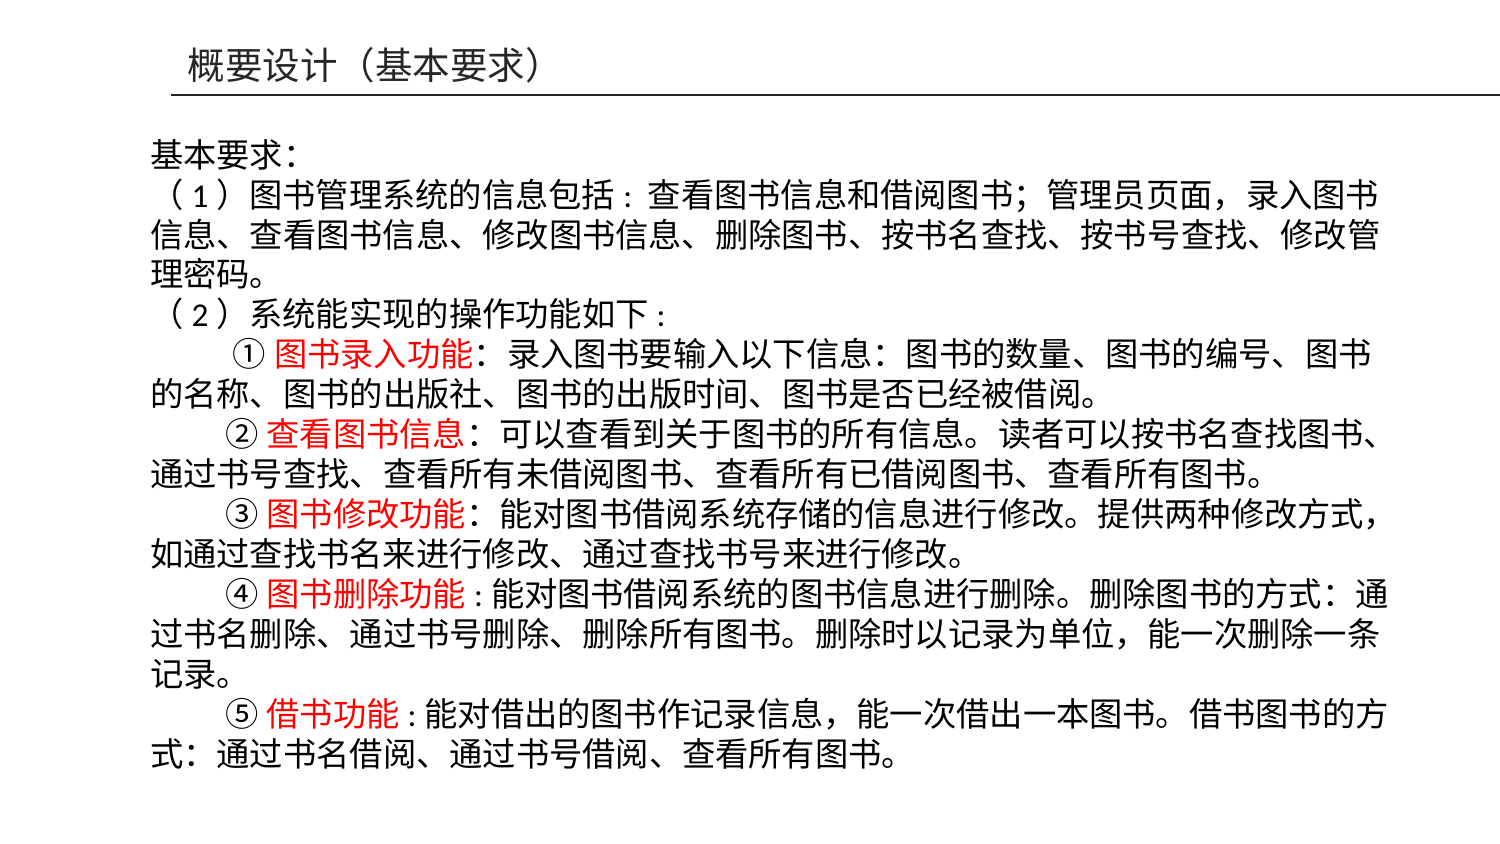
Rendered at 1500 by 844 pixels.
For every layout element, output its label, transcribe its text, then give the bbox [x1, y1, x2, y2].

text_box 概要设计（基本要求） [173, 34, 578, 94]
text_box 基本要求： （1）图书管理系统的信息包括: 查看图书信息和借阅图书；管理员页面，录入图书信息、查看图书信息、修改图书信息、删除图书、按书名查找、按书号查找、修改管理密码。 （2）系统能实现的操作功能如下: ①图书录入功能：录入图书要输入以下信息：图书的数量、图书的编号、图书的名称、图书的出版社、图书的出版时间、图书是否已经被借阅。 ②查看图书信息：可以查看到关于图书的所有信息。读者可以按书名查找图书、通过书号查找、查看所有未借阅图书、查看所有已借阅图书、查看所有图书。 ③图书修改功能：能对图书借阅系统存储的信息进行修改。提供两种修改方式，如通过查找书名来进行修改、通过查找书号来进行修改。 ④图书删除功能:能对图书借阅系统的图书信息进行删除。删除图书的方式：通过书名删除、通过书号删除、删除所有图书。删除时以记录为单位，能一次删除一条记录。 ⑤借书功能:能对借出的图书作记录信息，能一次借出一本图书。借书图书的方式：通过书名借阅、通过书号借阅、查看所有图书。 [135, 126, 1412, 780]
